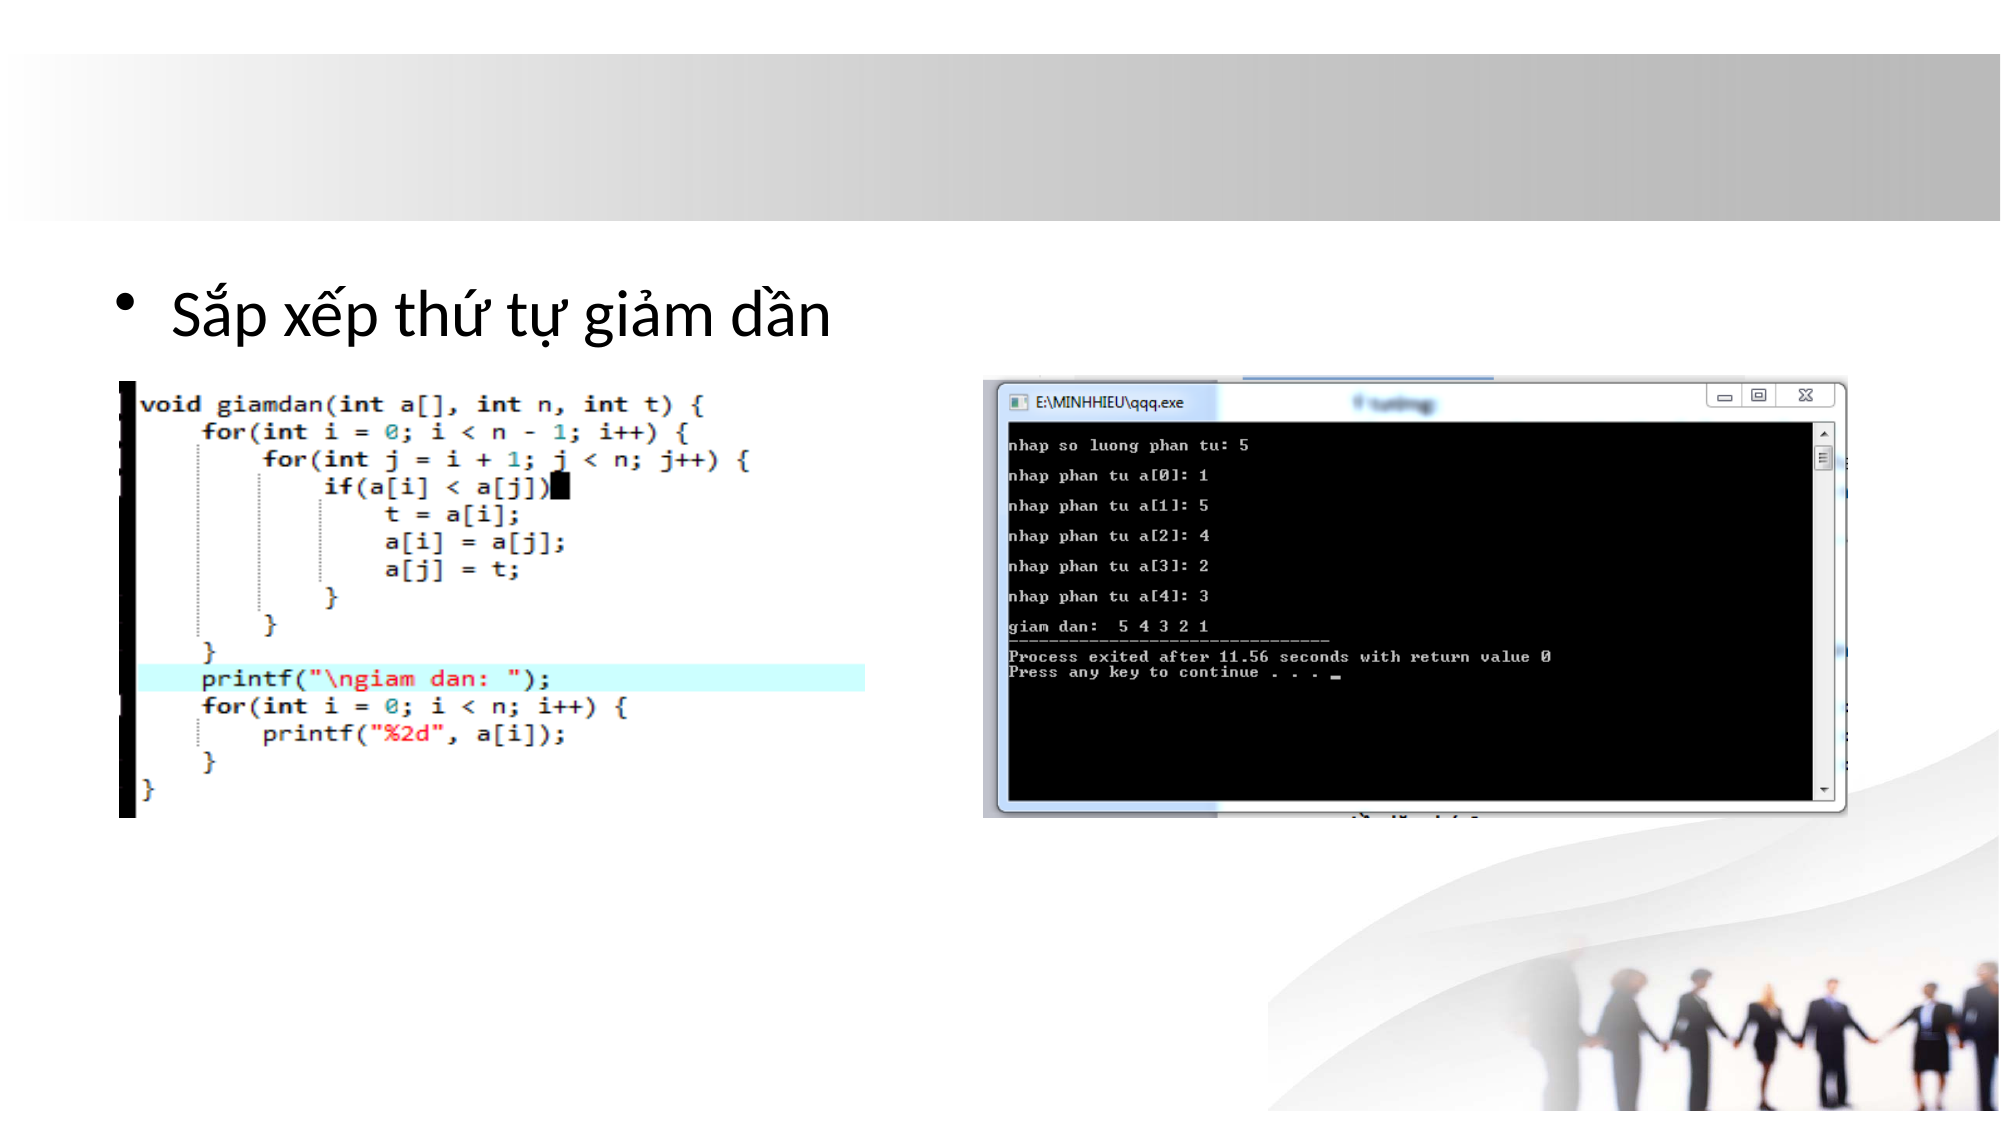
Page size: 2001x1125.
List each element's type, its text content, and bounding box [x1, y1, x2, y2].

title [99, 44, 1901, 233]
list Sắp xếp thứ tự giảm dần [99, 262, 984, 1006]
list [119, 381, 865, 818]
picture [983, 375, 1999, 1111]
